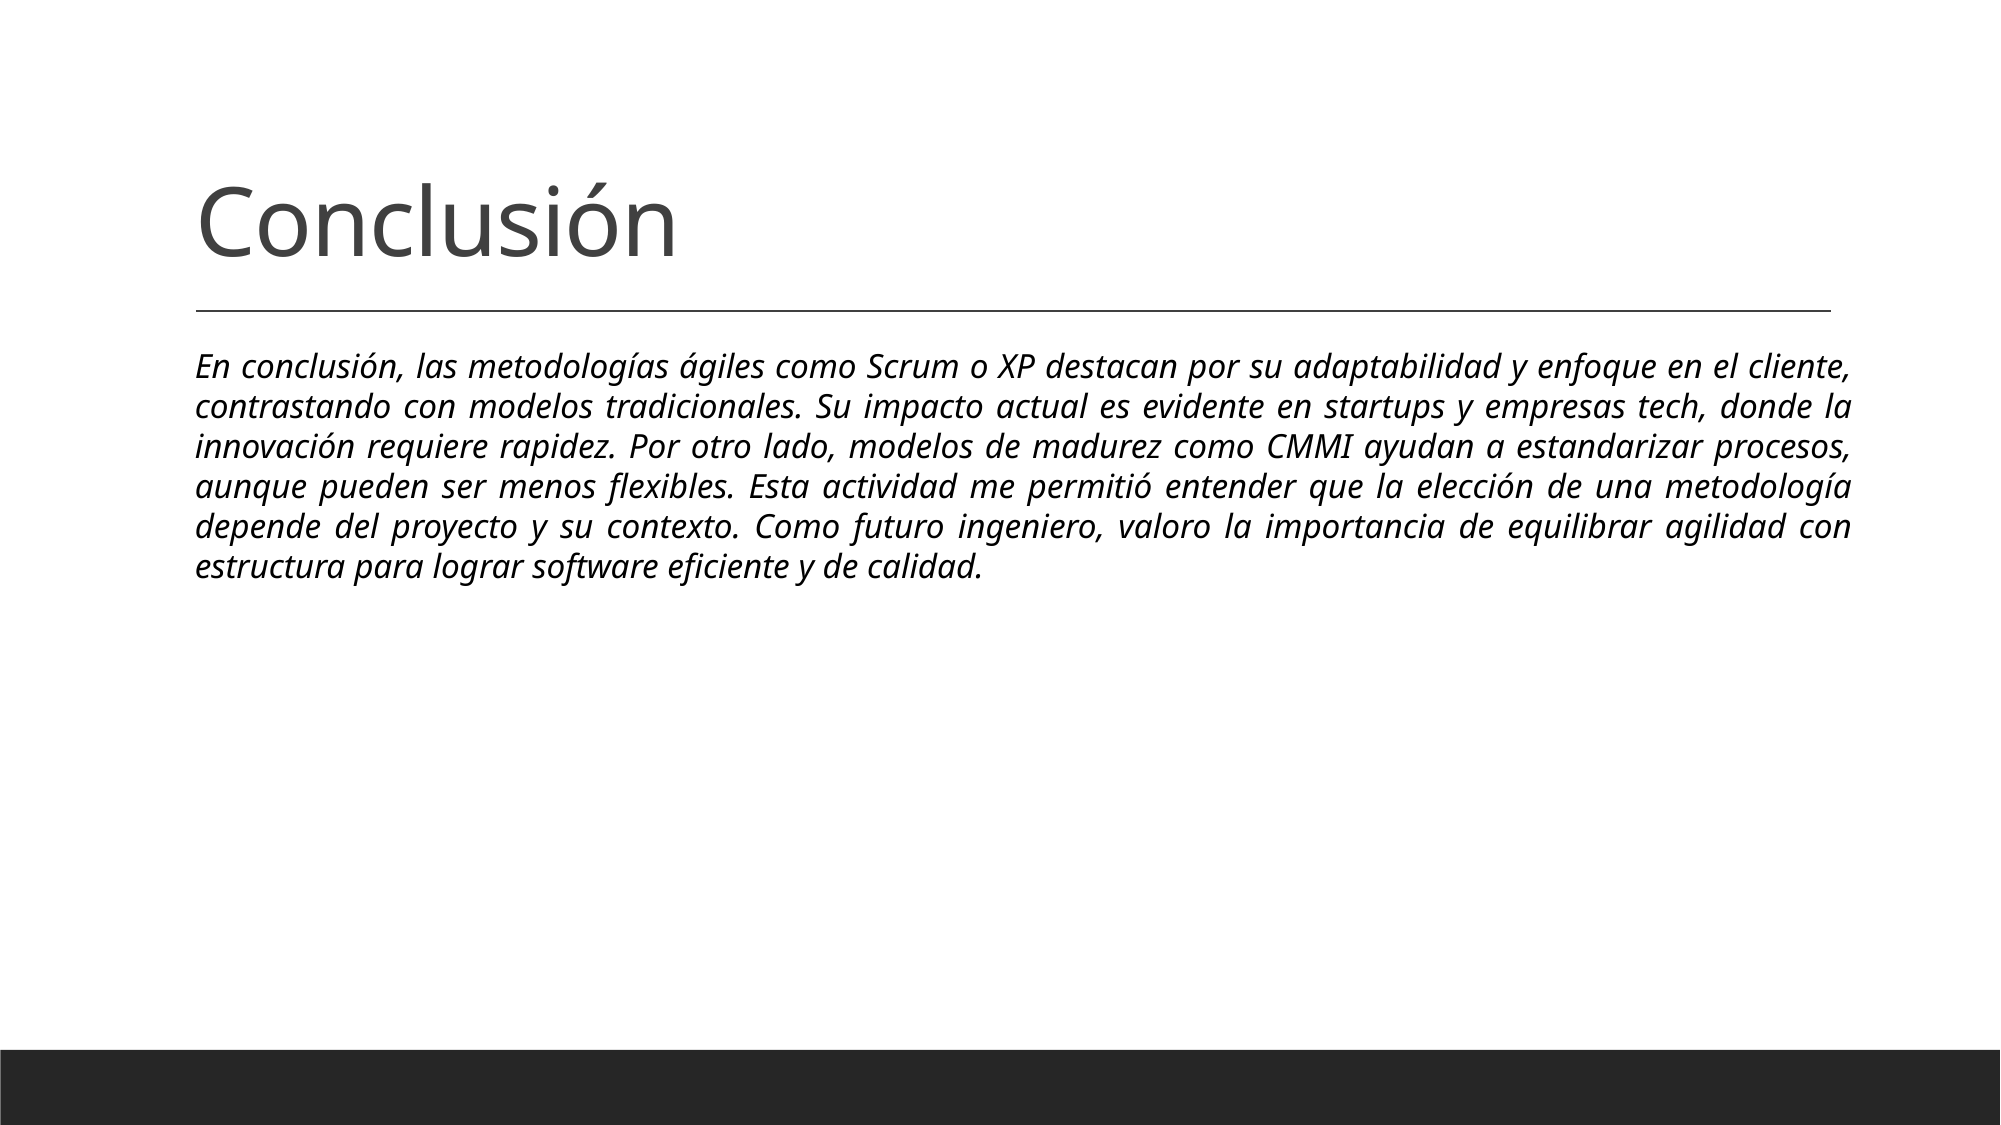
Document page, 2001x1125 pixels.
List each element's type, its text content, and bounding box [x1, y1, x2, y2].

title Conclusión [180, 47, 1830, 285]
text_box En conclusión, las metodologías ágiles como Scrum o XP destacan por su adaptabilidad y enfoque en el cliente, contrastando con modelos tradicionales. Su impacto actual es evidente en startups y empresas tech, donde la innovación requiere rapidez. Por otro lado, modelos de madurez como CMMI ayudan a estandarizar procesos, aunque pueden ser menos flexibles. Esta actividad me permitió entender que la elección de una metodología depende del proyecto y su contexto. Como futuro ingeniero, valoro la importancia de equilibrar agilidad con estructura para lograr software eficiente y de calidad. [179, 338, 1870, 638]
